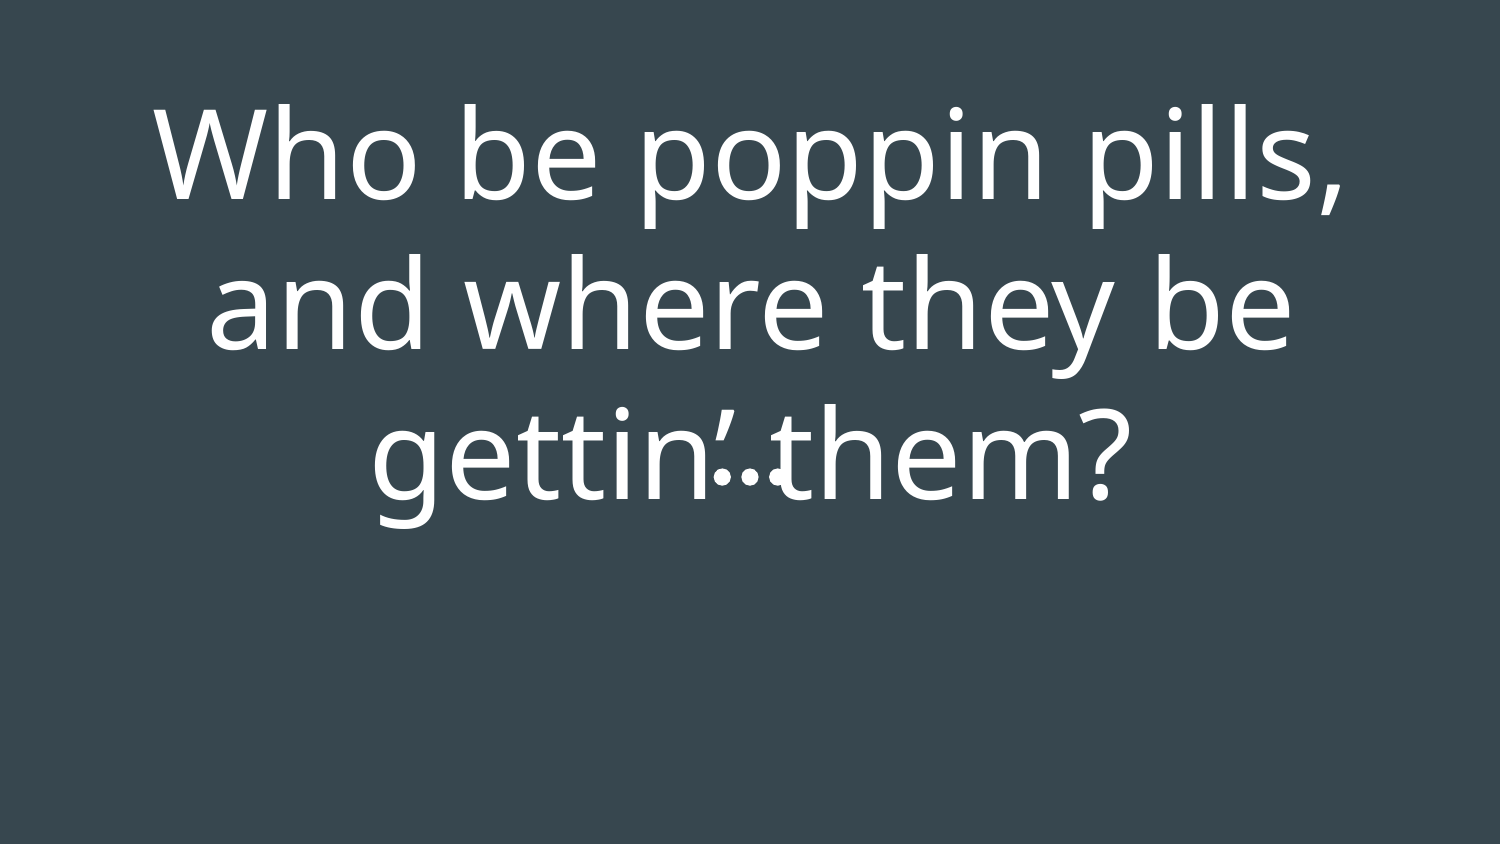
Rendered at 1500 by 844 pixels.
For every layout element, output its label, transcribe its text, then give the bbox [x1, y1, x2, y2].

title Who be poppin pills, and where they be gettin’ them? [38, 177, 1465, 422]
